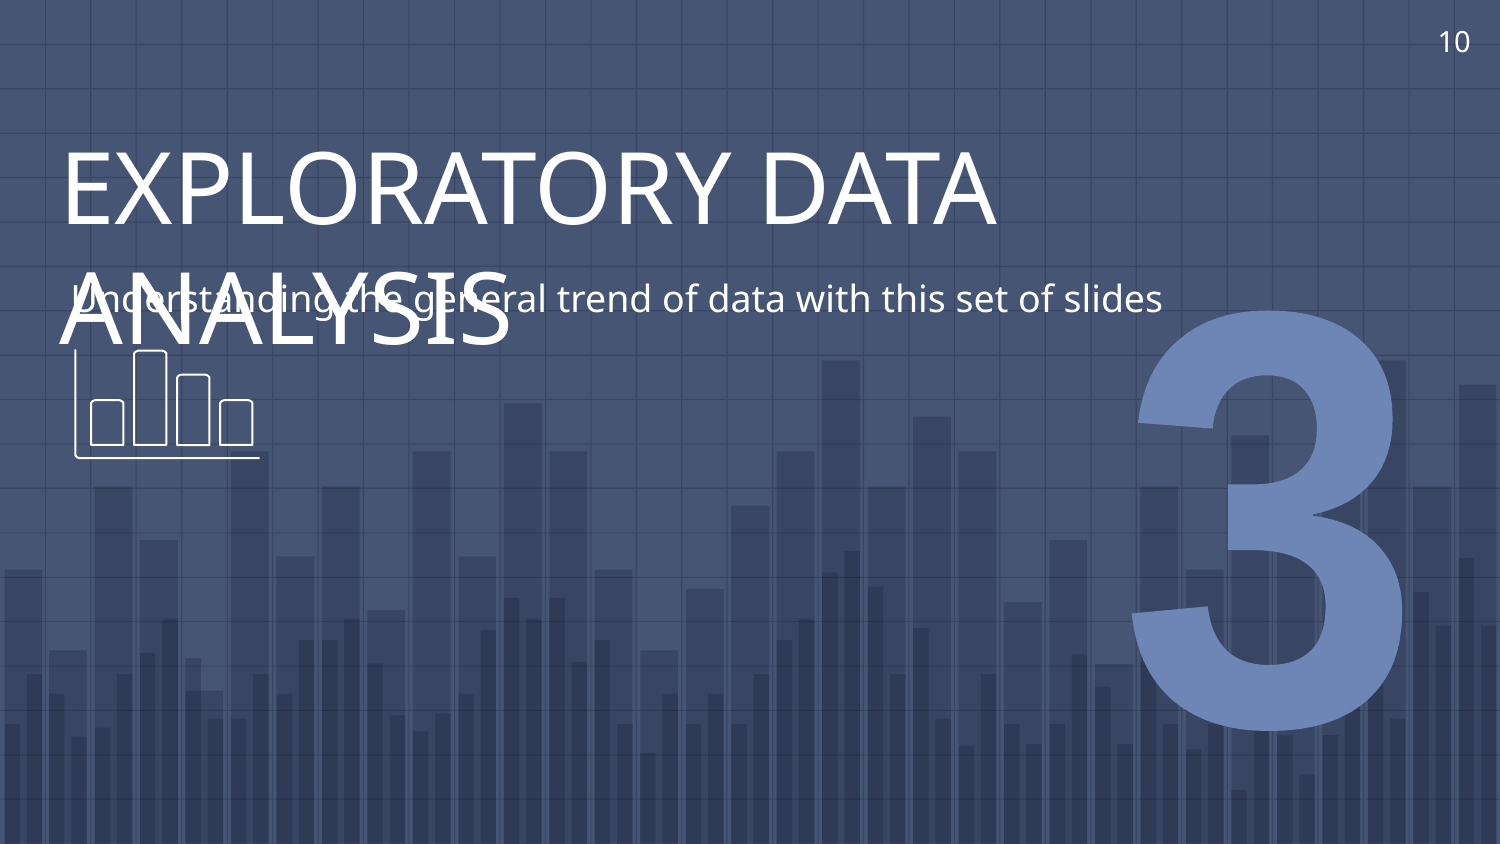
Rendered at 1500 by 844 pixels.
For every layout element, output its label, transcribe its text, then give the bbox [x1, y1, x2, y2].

title EXPLORATORY DATA ANALYSIS [44, 109, 1425, 300]
slide_number ‹#› [1408, 0, 1500, 88]
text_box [75, 349, 260, 459]
subtitle Understanding the general trend of data with this set of slides [55, 260, 1331, 389]
